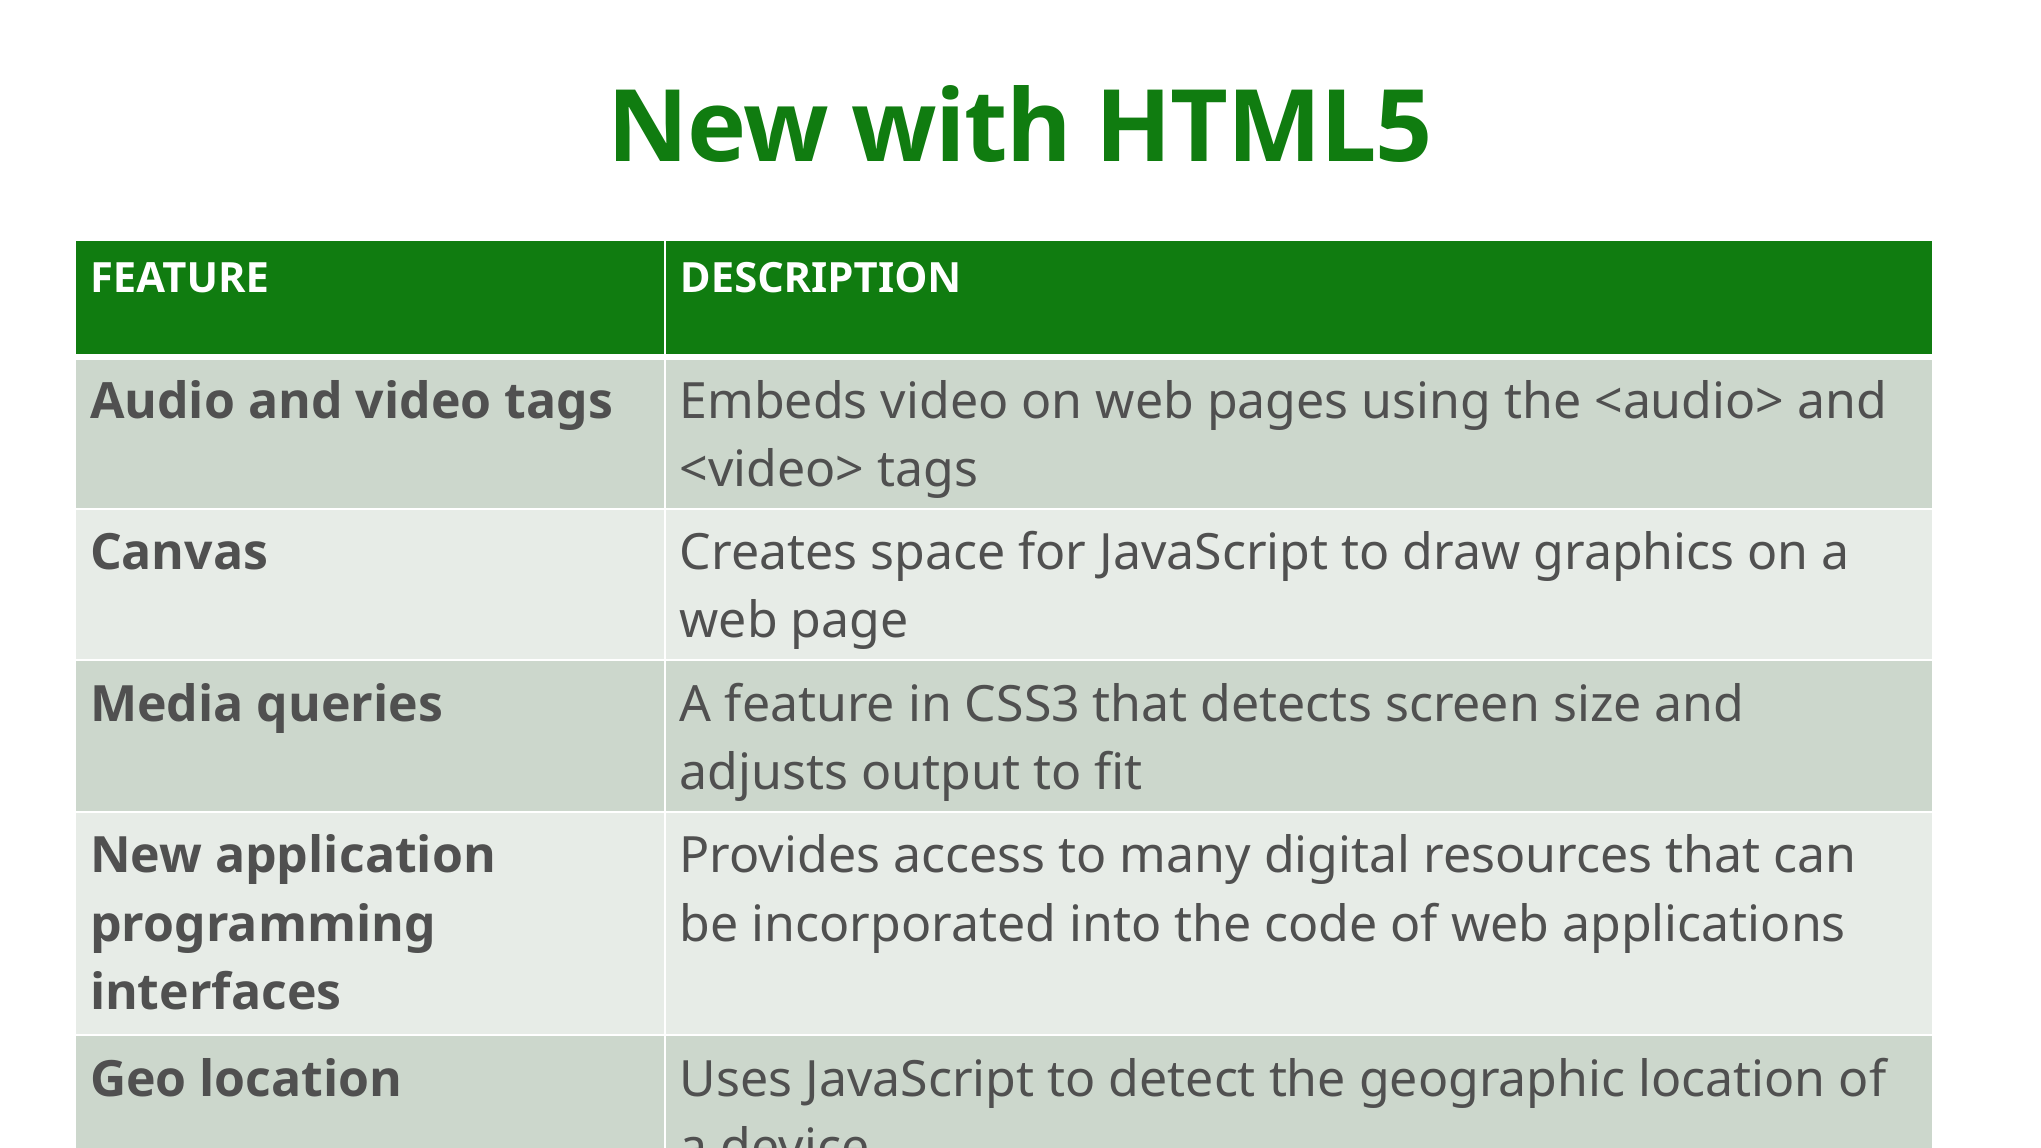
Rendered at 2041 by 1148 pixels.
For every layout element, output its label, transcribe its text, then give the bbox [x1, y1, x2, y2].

table_header FEATURE [76, 241, 664, 354]
table_cell Canvas [76, 510, 664, 659]
table_cell Audio and video tags [76, 360, 664, 508]
table_cell Uses JavaScript to detect the geographic location of a device [666, 1036, 1932, 1148]
table_cell Creates space for JavaScript to draw graphics on a web page [666, 510, 1932, 659]
table_cell New application programming interfaces [76, 813, 664, 1034]
table_cell Provides access to many digital resources that can be incorporated into the code of web applications [666, 813, 1932, 1034]
table_cell Embeds video on web pages using the <audio> and <video> tags [666, 360, 1932, 508]
table_cell A feature in CSS3 that detects screen size and adjusts output to fit [666, 661, 1932, 811]
table_cell Media queries [76, 661, 664, 811]
table_cell Geo location [76, 1036, 664, 1148]
title New with HTML5 [60, 60, 1980, 210]
table_header DESCRIPTION [666, 241, 1932, 354]
